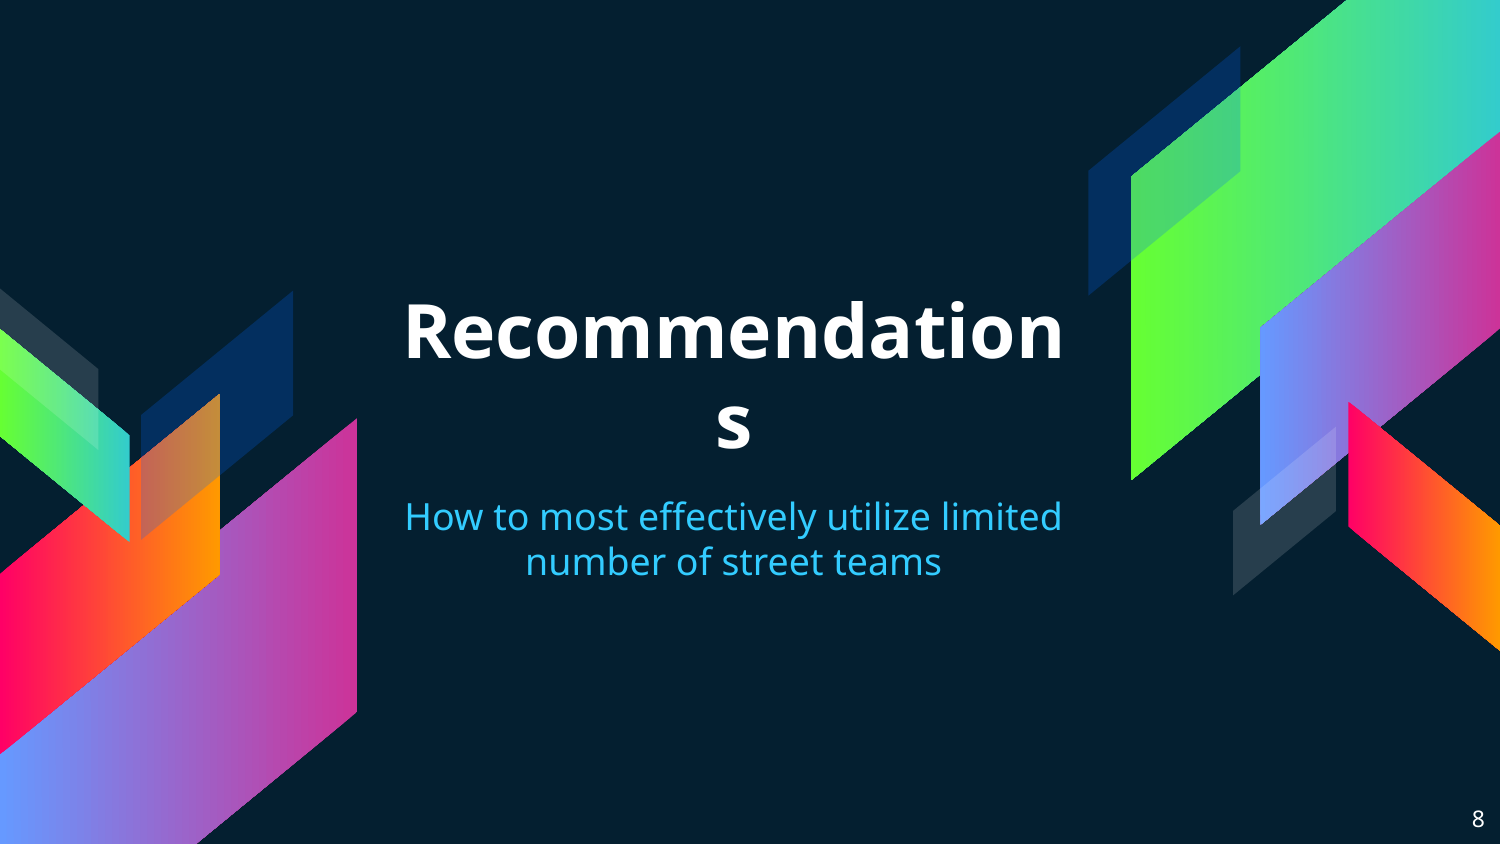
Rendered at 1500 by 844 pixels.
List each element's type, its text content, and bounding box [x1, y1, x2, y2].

slide_number ‹#› [1403, 789, 1500, 844]
title Recommendations [384, 295, 1084, 478]
subtitle How to most effectively utilize limited number of street teams [384, 478, 1084, 662]
